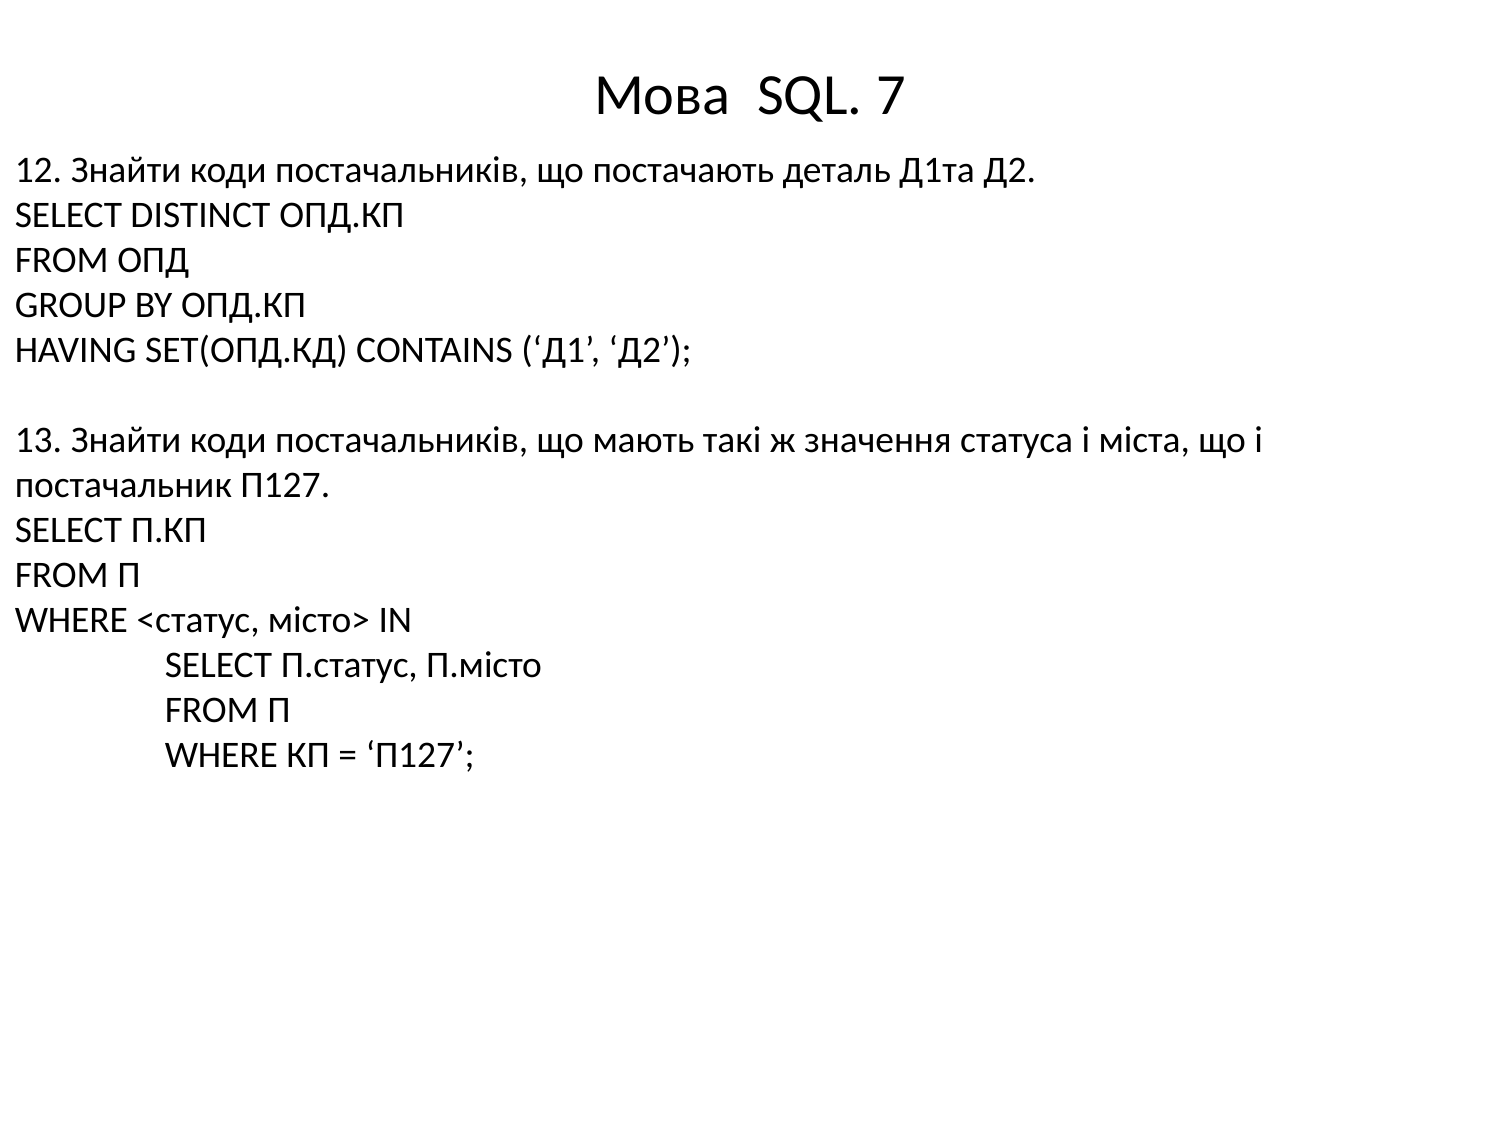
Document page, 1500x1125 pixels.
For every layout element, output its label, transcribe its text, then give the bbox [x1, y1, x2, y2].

title Мова SQL. 7 [75, 45, 1425, 137]
text_box 12. Знайти коди постачальників, що постачають деталь Д1та Д2. SELECT DISTINCT ОПД.КП FROM ОПД GROUP BY ОПД.КП HAVING SET(ОПД.КД) CONTAINS (‘Д1’, ‘Д2’); 13. Знайти коди постачальників, що мають такі ж значення статуса і міста, що і постачальник П127. SELECT П.КП FROM П WHERE <статус, місто> IN SELECT П.статус, П.місто FROM П WHERE КП = ‘П127’; [0, 137, 1463, 828]
